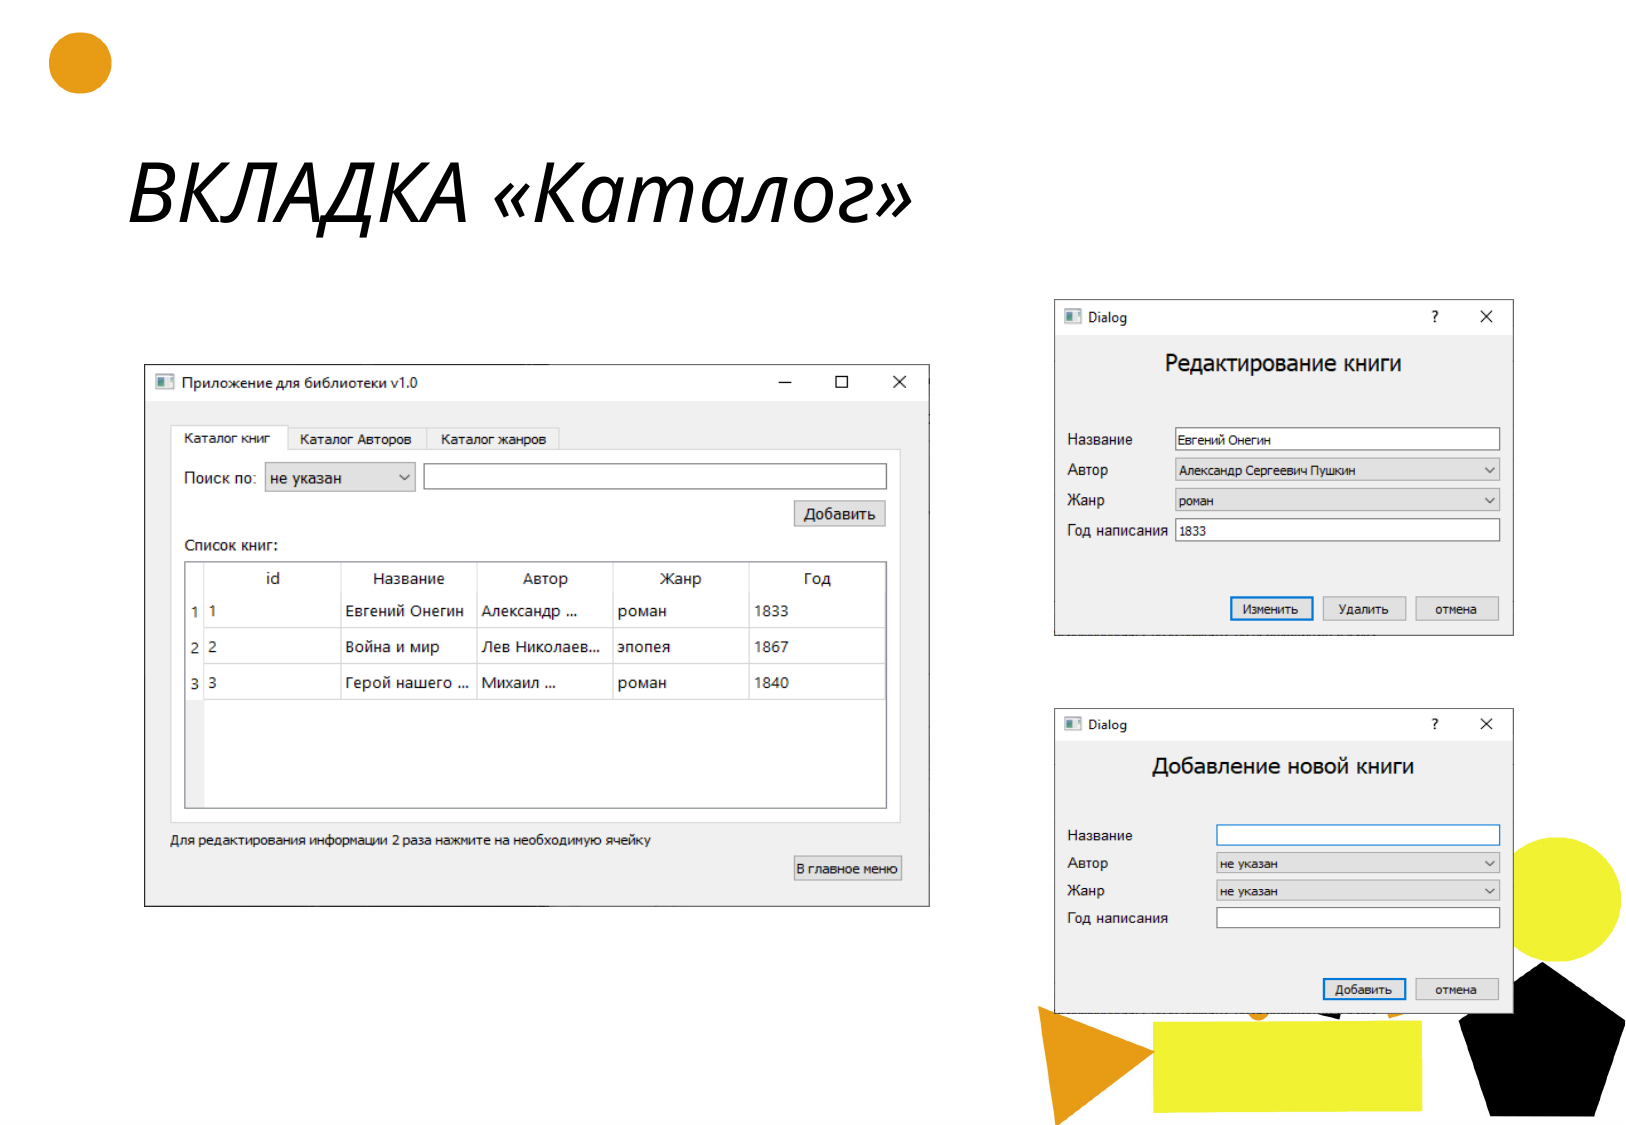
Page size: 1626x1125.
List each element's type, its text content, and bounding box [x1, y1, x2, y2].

title ВКЛАДКА «Каталог» [111, 86, 1514, 304]
picture [0, 0, 1626, 1125]
